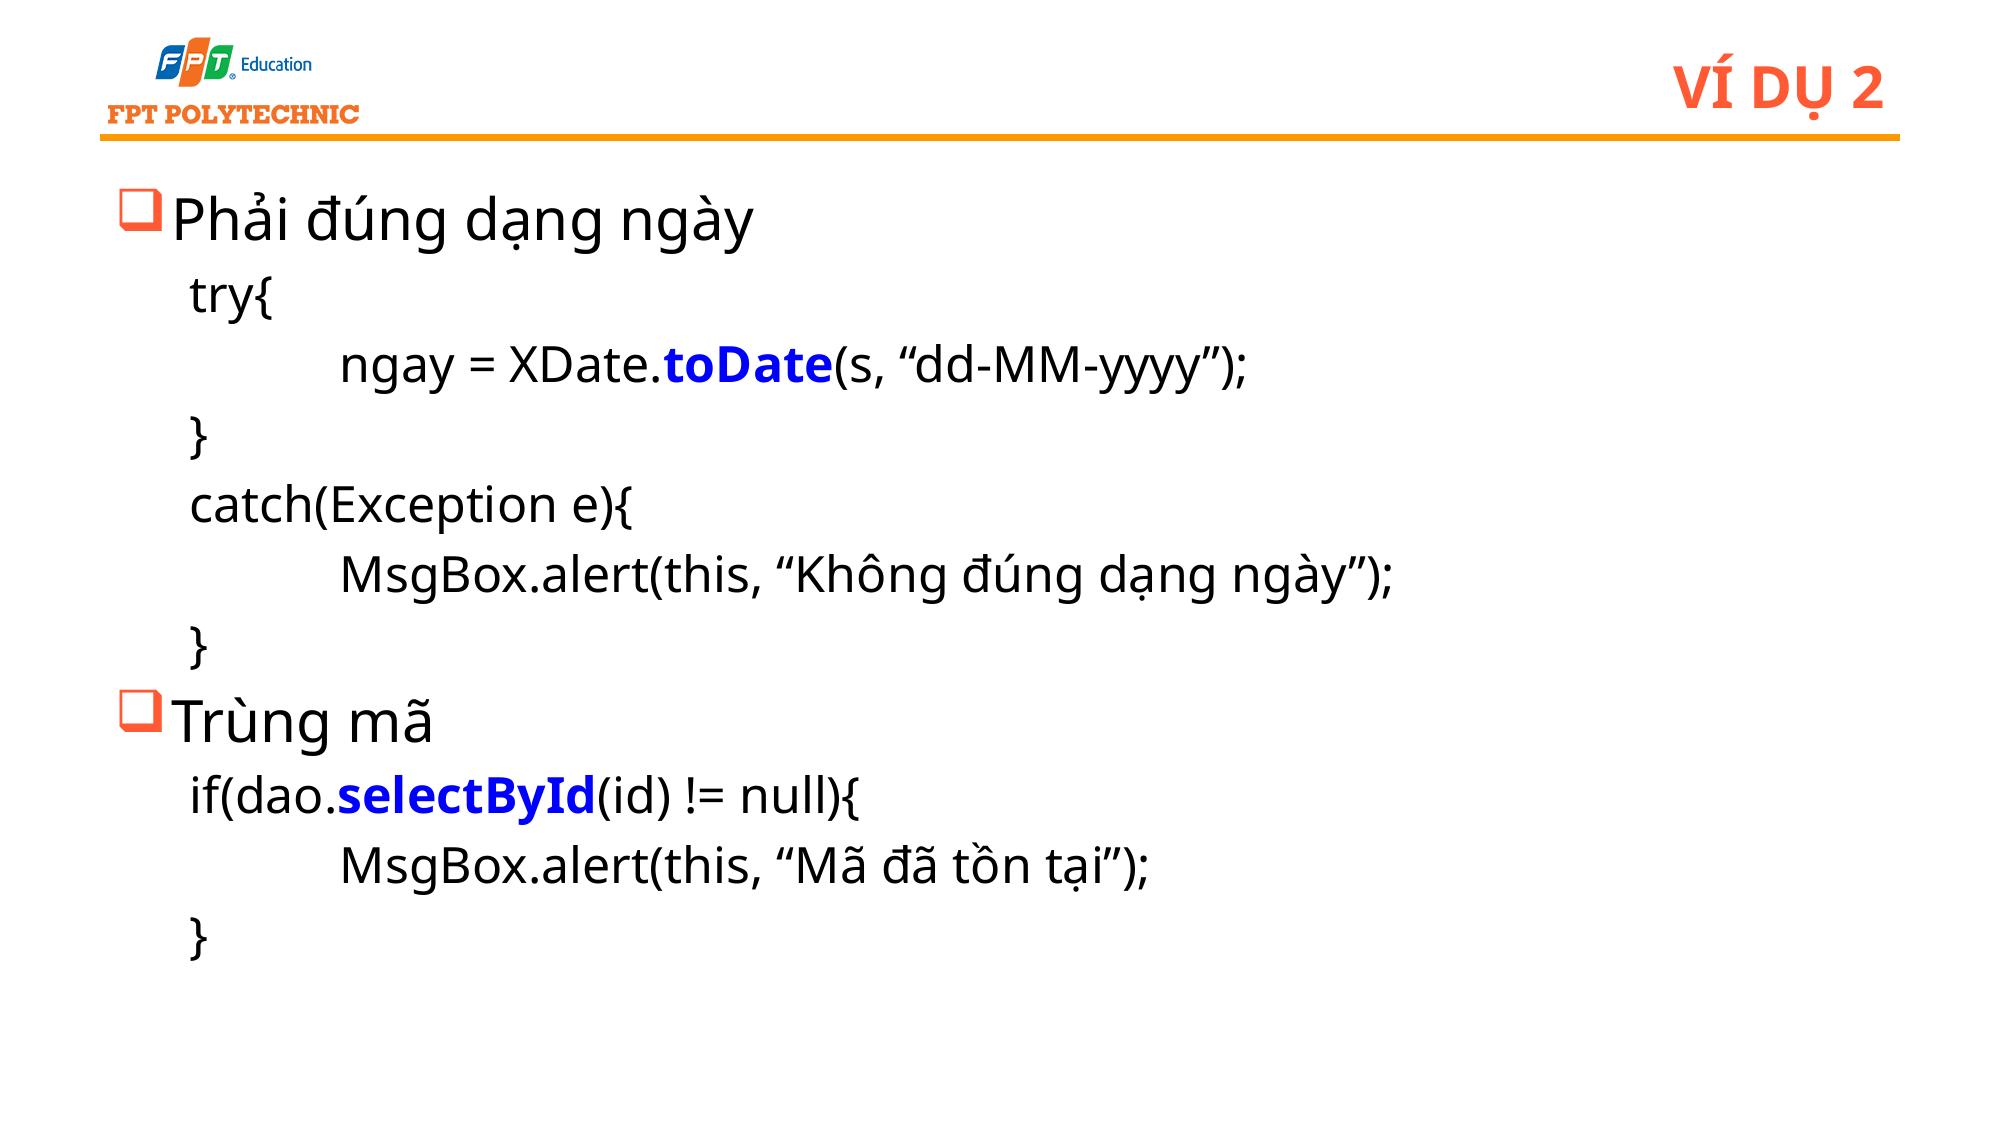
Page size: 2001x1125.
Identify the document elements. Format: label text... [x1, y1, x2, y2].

list Phải đúng dạng ngày try{ ngay = XDate.toDate(s, “dd-MM-yyyy”); } catch(Exception e){ MsgBox.alert(this, “Không đúng dạng ngày”); } Trùng mã if(dao.selectById(id) != null){ MsgBox.alert(this, “Mã đã tồn tại”); } [99, 174, 1900, 1088]
picture [99, 25, 367, 143]
title Ví dụ 2 [366, 45, 1900, 125]
